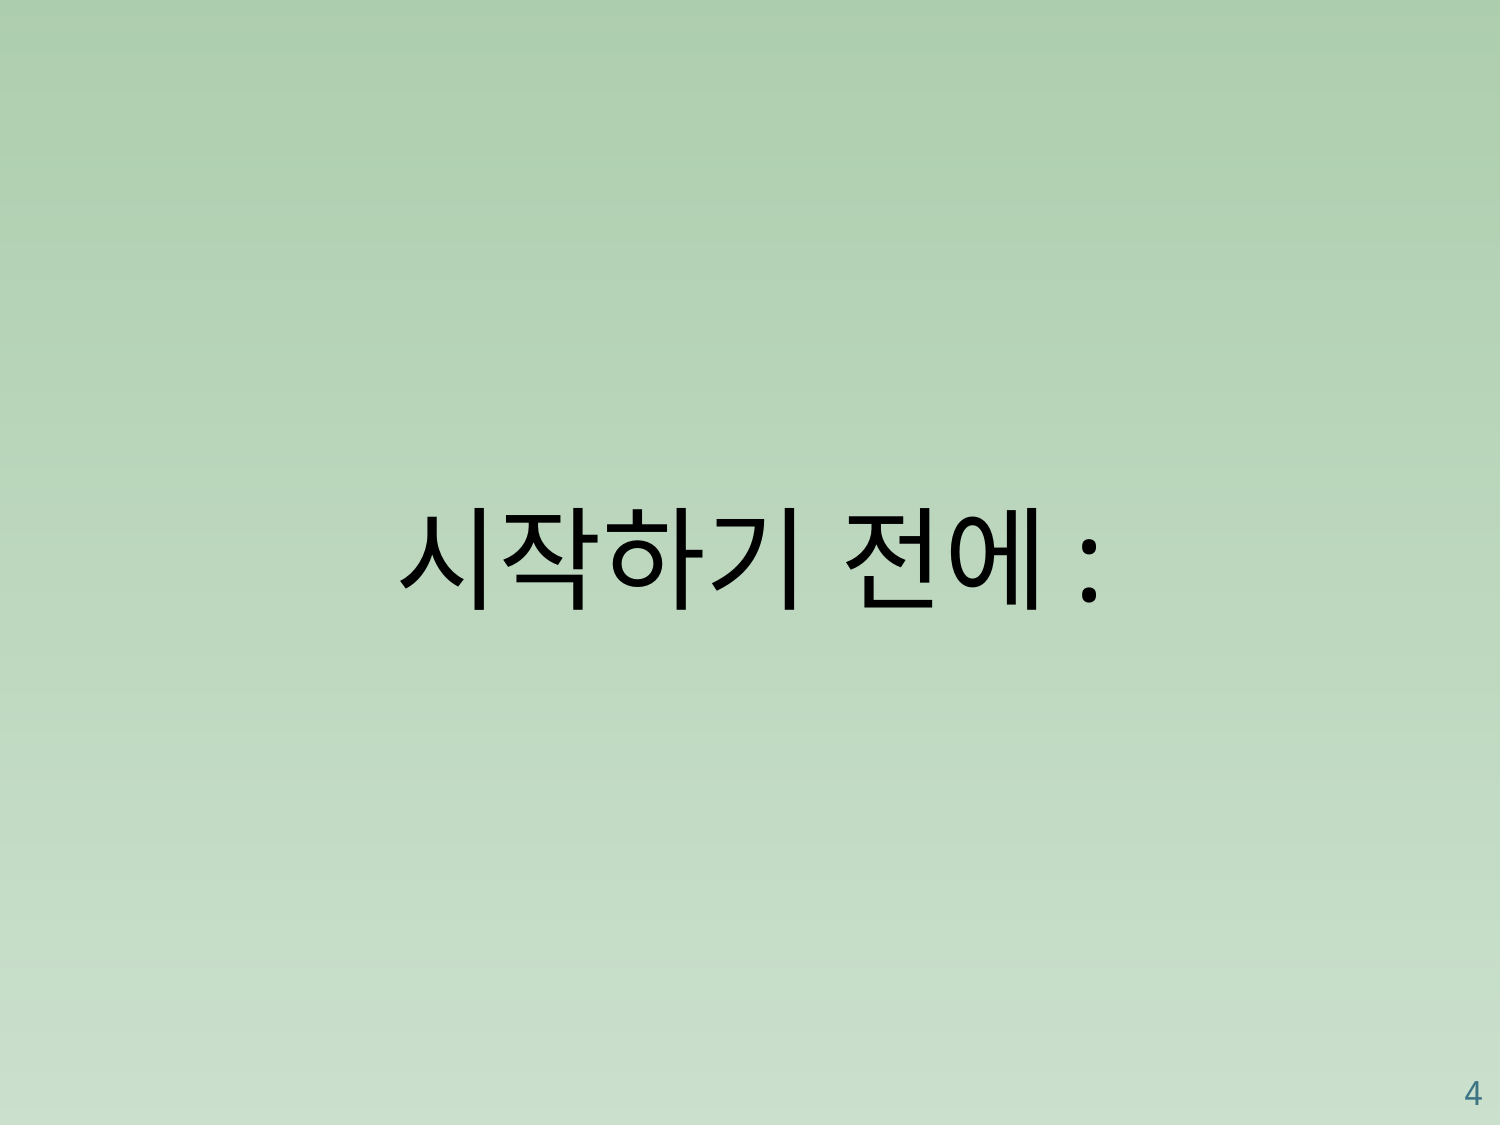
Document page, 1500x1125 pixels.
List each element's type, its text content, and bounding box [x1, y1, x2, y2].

slide_number 4 [1148, 1065, 1499, 1125]
subtitle 시작하기 전에: [70, 152, 1430, 961]
